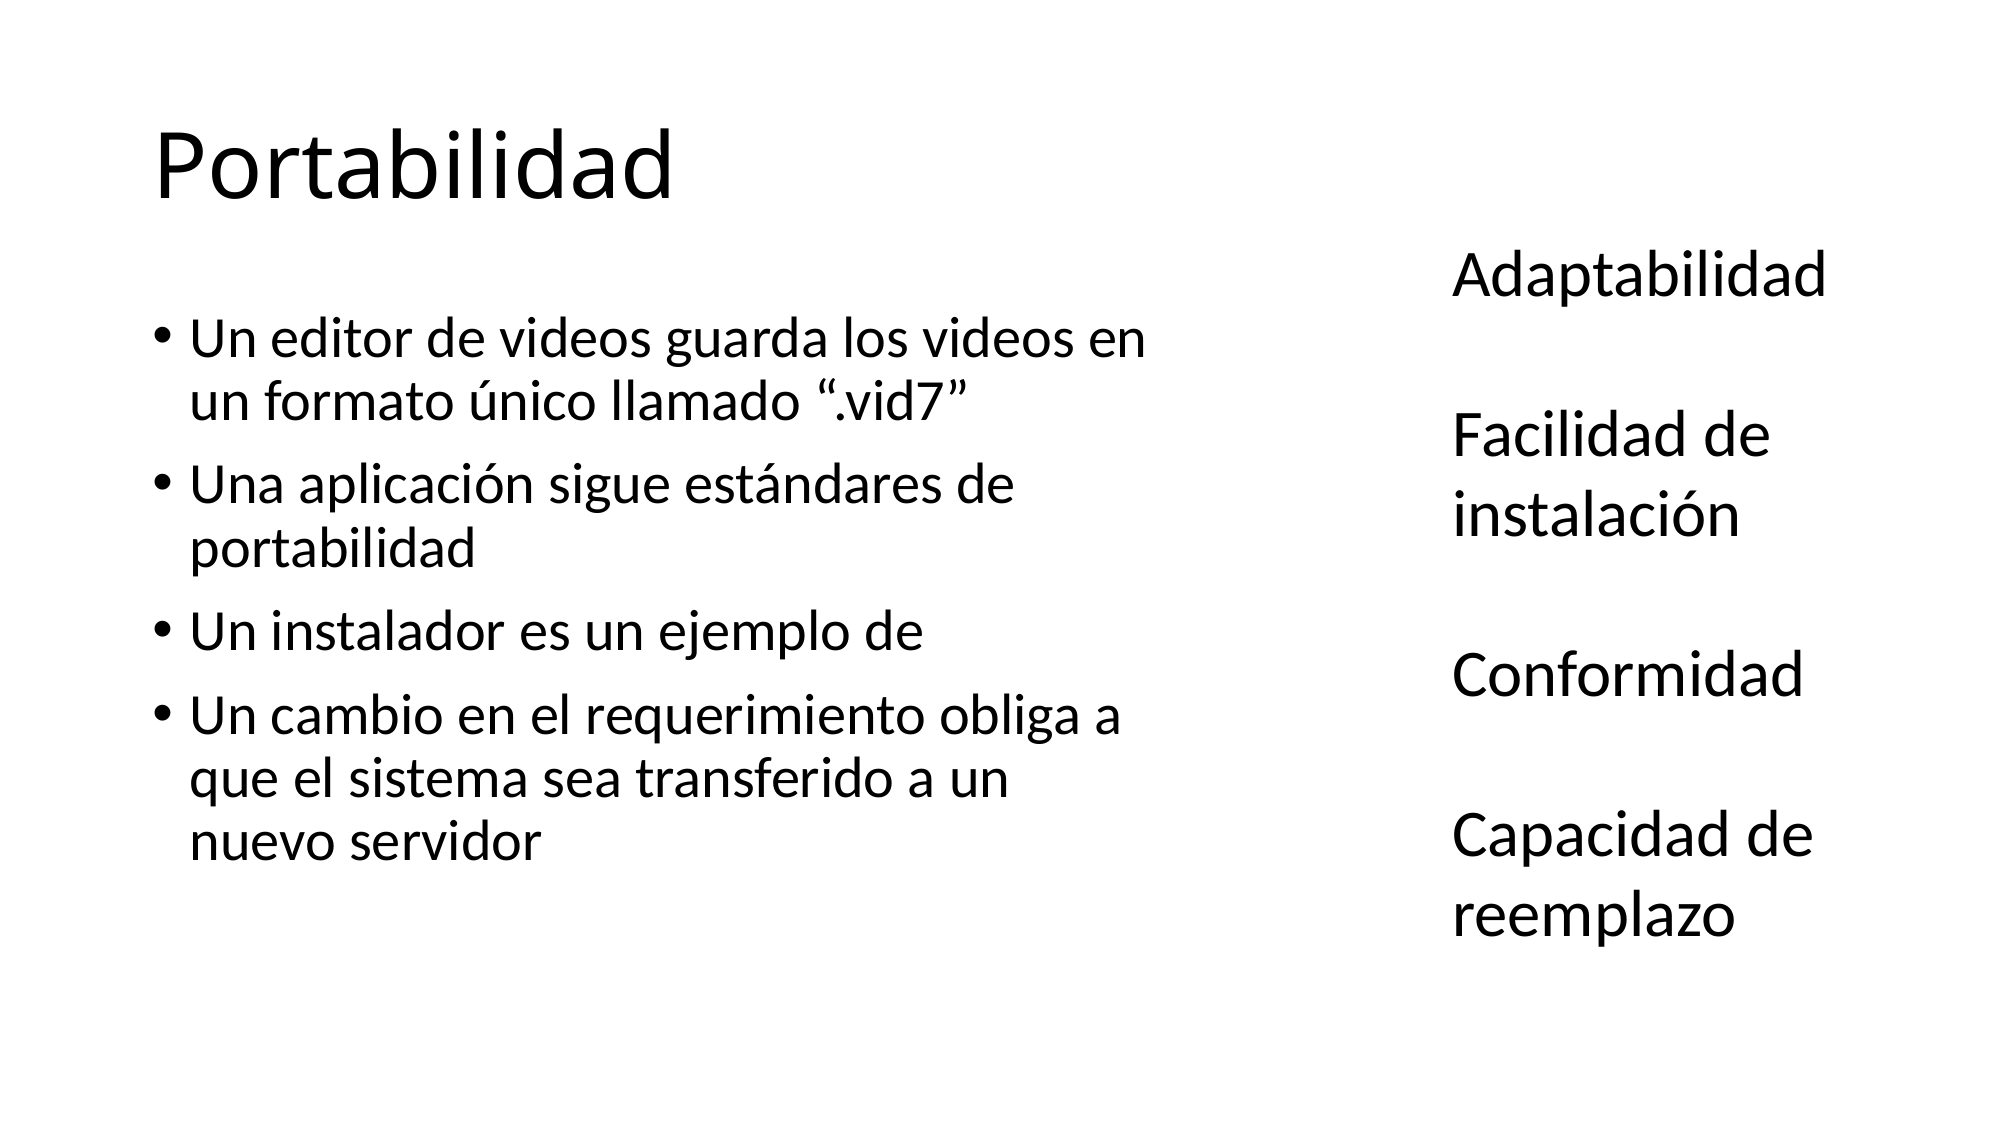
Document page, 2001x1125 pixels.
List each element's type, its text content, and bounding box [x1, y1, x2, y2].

title Portabilidad [137, 59, 1863, 278]
text_box Adaptabilidad Facilidad de instalación Conformidad Capacidad de reemplazo [1437, 222, 1990, 957]
list Un editor de videos guarda los videos en un formato único llamado “.vid7” Una aplicación sigue estándares de portabilidad Un instalador es un ejemplo de Un cambio en el requerimiento obliga a que el sistema sea transferido a un nuevo servidor [137, 299, 1184, 1014]
